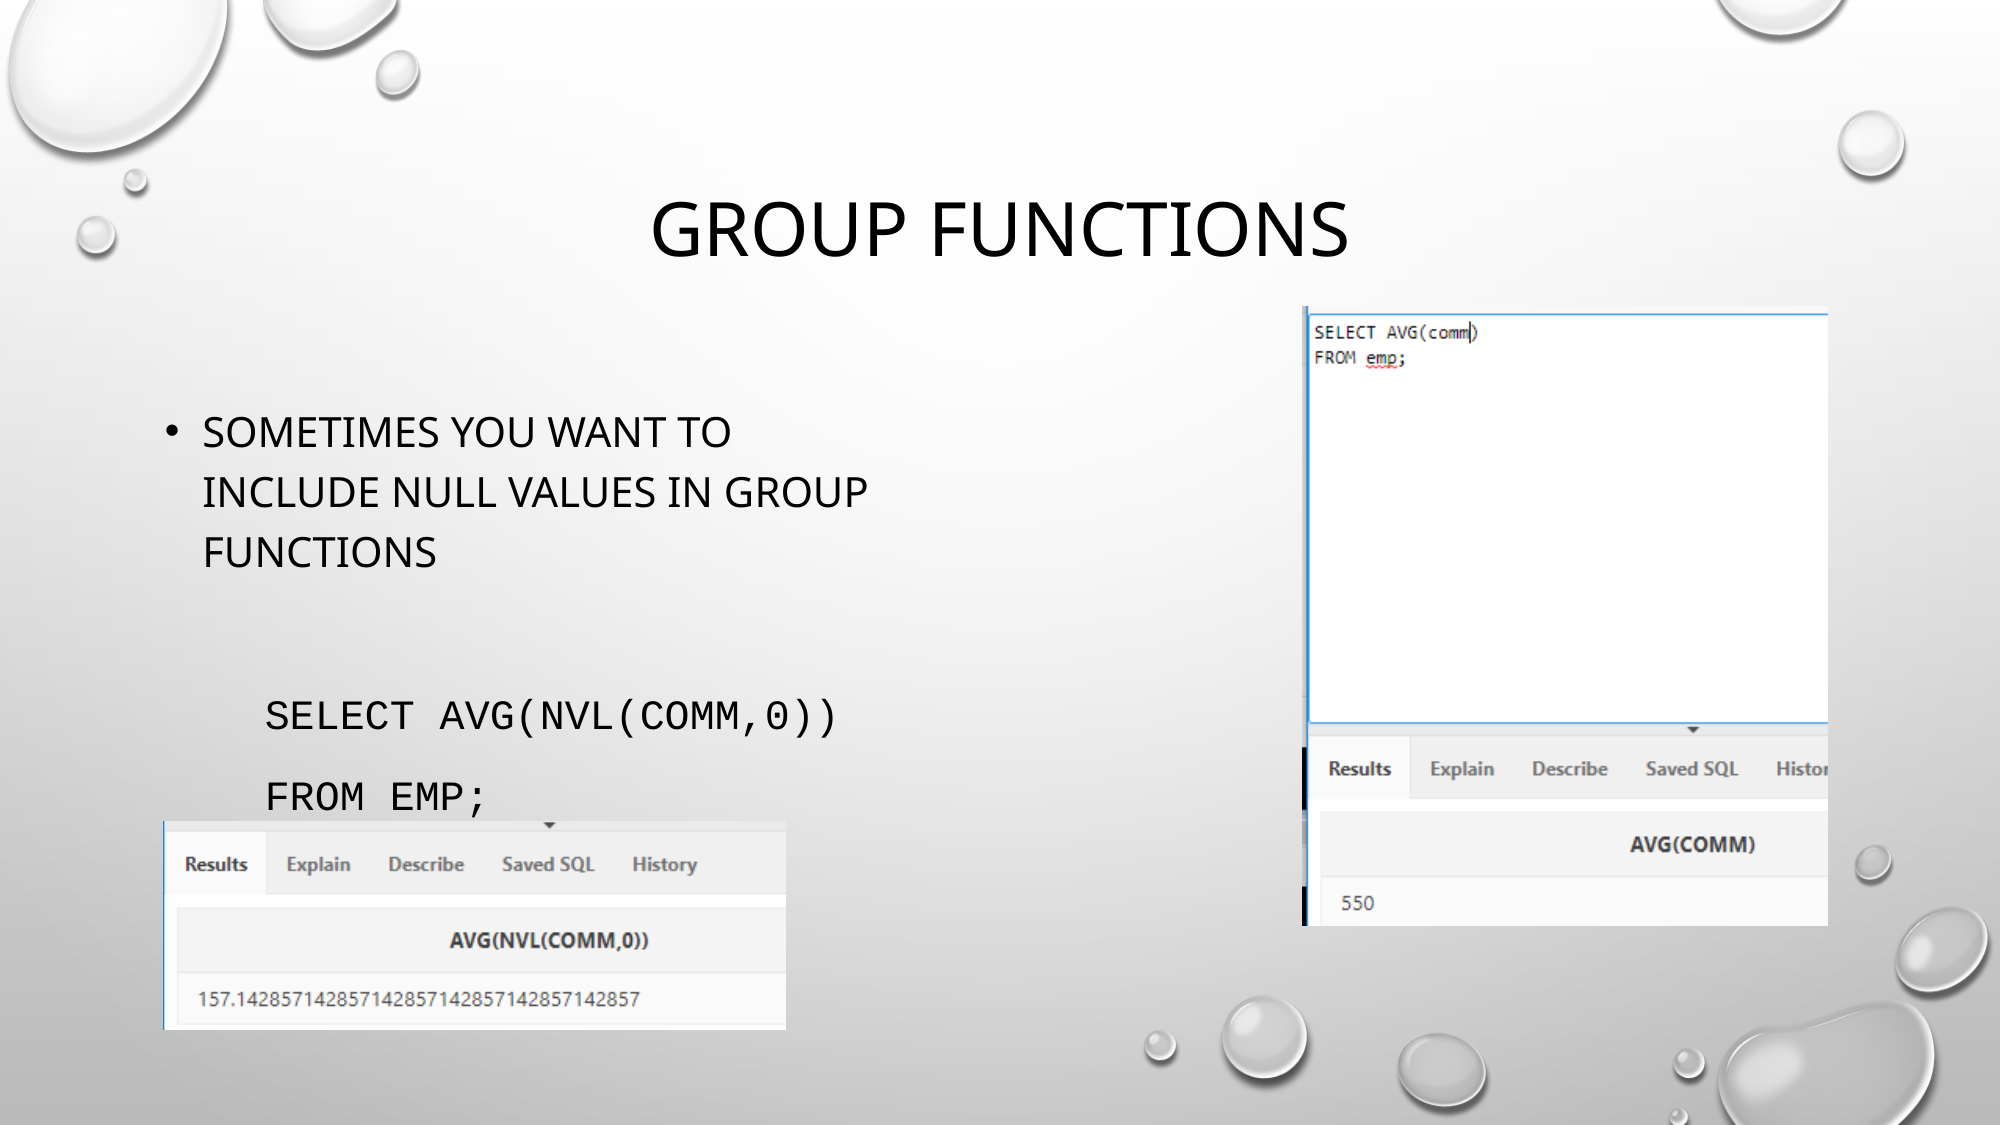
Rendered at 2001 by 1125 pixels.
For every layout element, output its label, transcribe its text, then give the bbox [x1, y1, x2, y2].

list Sometimes you want to include null values in group functions Select avg(nvl(comm,0)) from emp; [149, 388, 890, 950]
title Group functions [149, 101, 1851, 364]
picture [0, 0, 2000, 1125]
